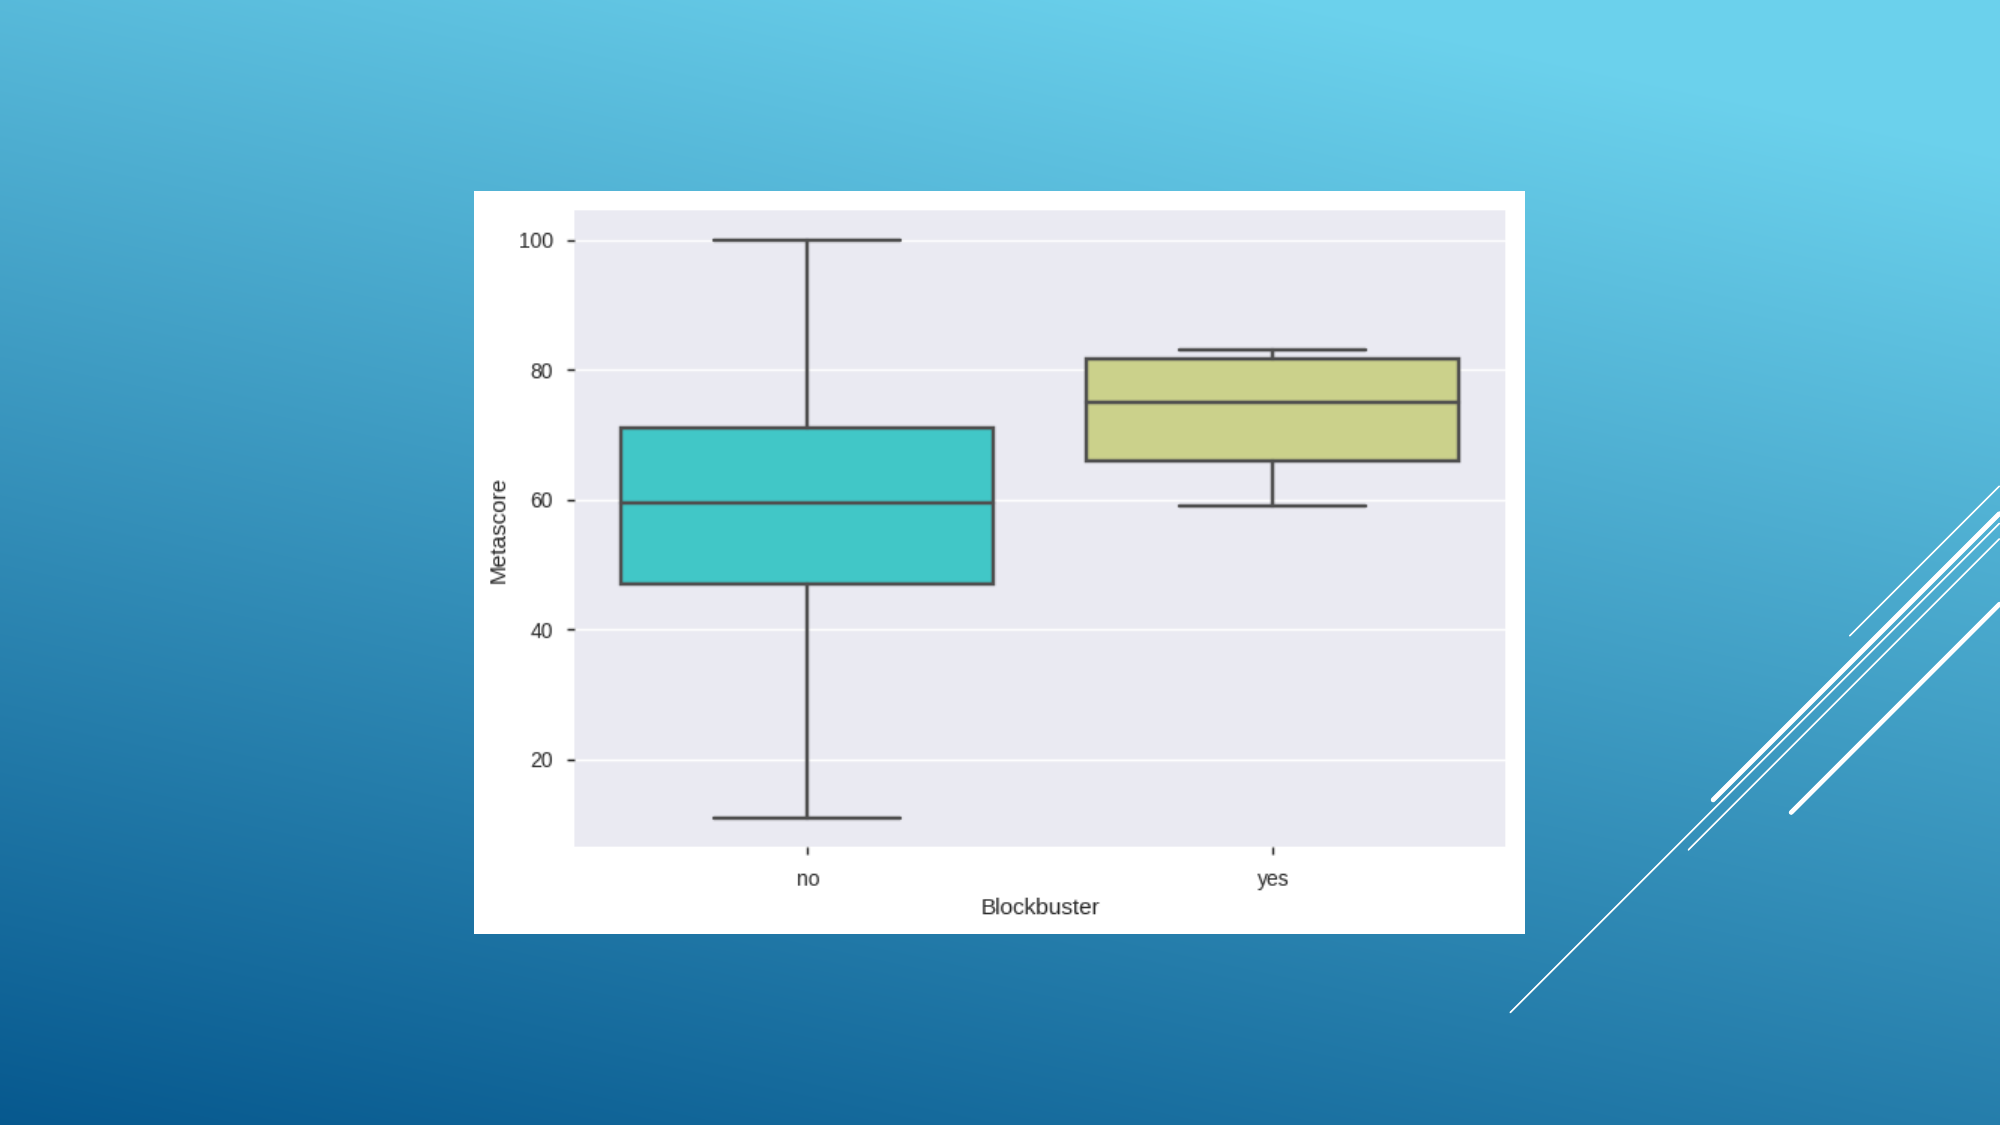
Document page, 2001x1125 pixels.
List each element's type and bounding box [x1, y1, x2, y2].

picture [474, 190, 1526, 934]
